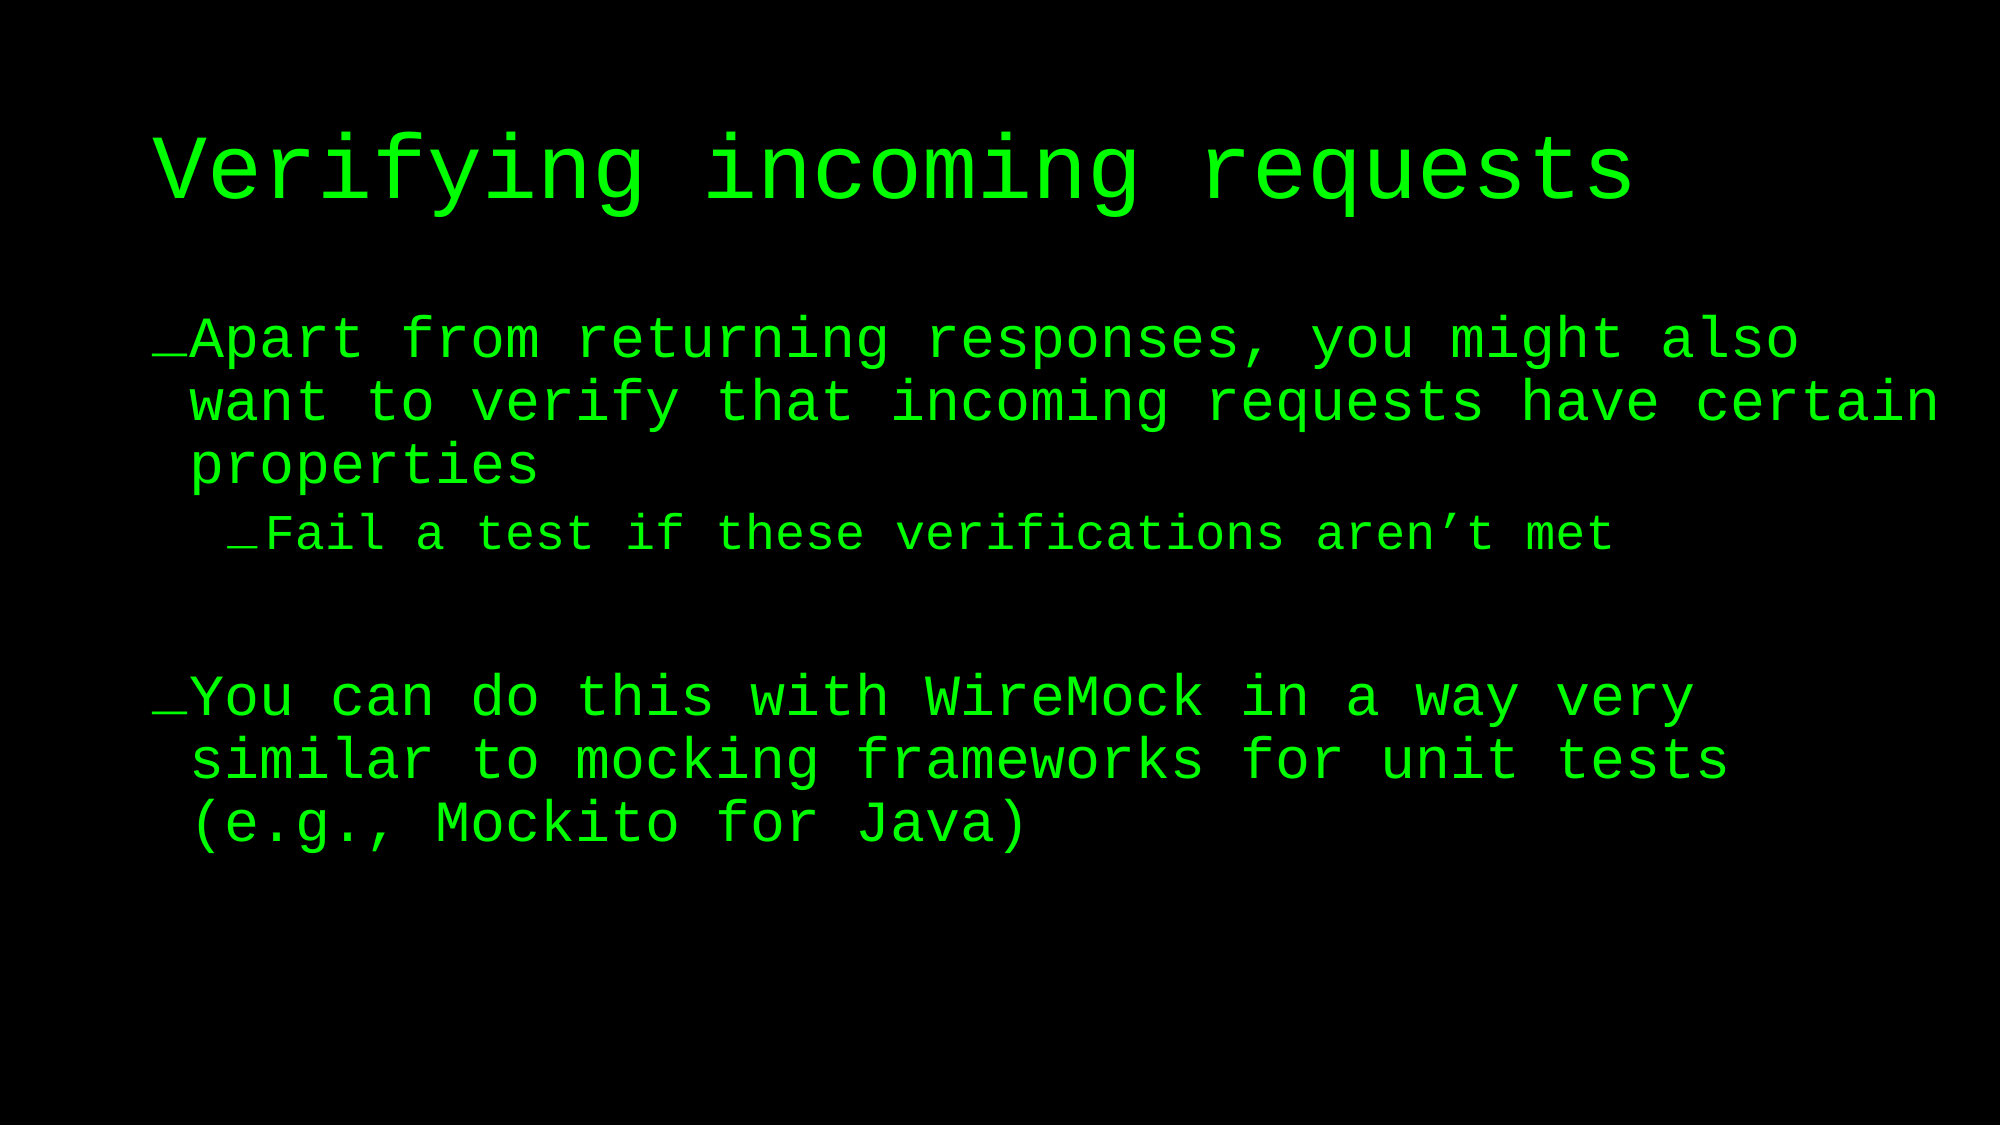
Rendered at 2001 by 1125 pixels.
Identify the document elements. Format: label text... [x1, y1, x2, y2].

title Verifying incoming requests [137, 59, 1863, 278]
list Apart from returning responses, you might also want to verify that incoming requests have certain properties Fail a test if these verifications aren’t met You can do this with WireMock in a way very similar to mocking frameworks for unit tests (e.g., Mockito for Java) [137, 299, 1966, 1014]
